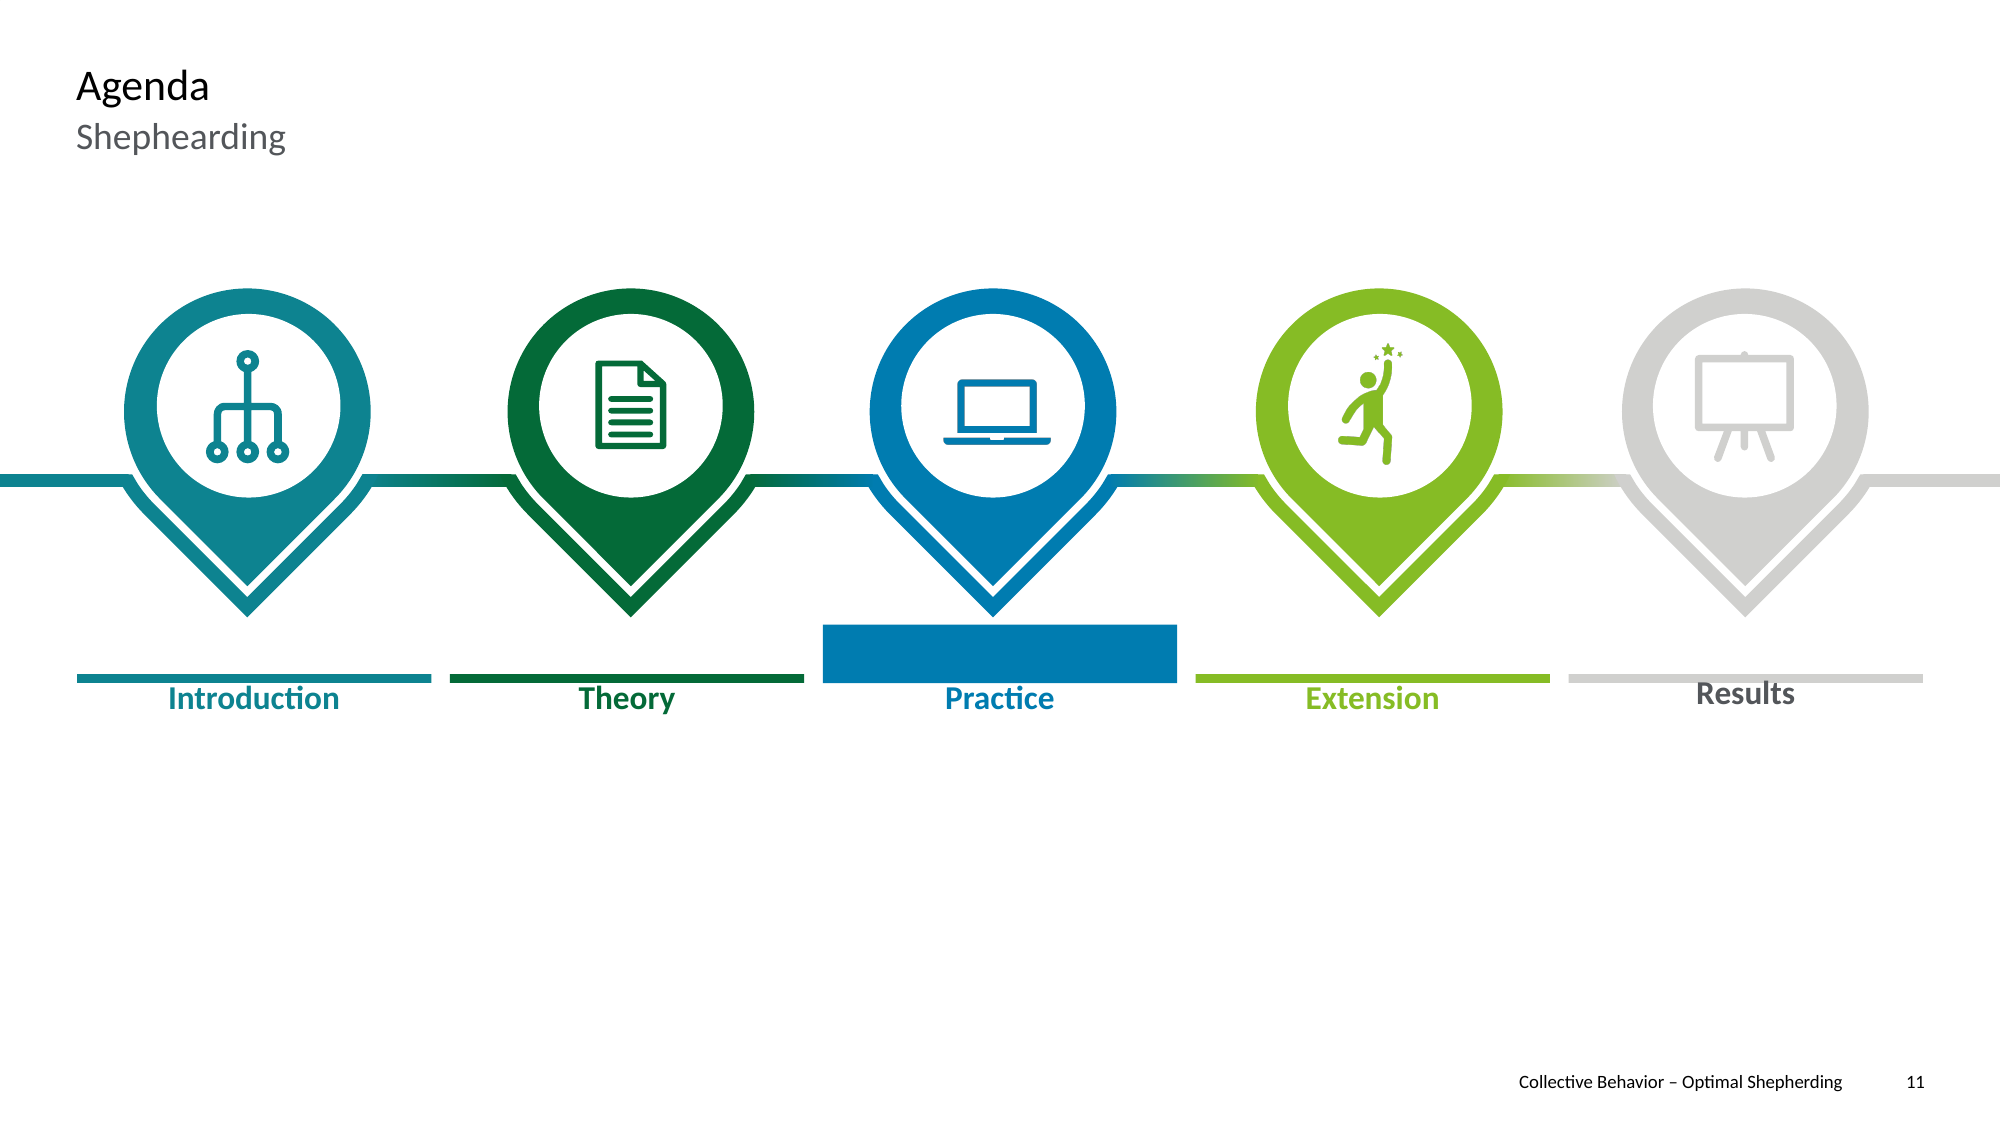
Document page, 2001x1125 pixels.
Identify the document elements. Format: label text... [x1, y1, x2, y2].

text_box [0, 474, 110, 487]
list Shephearding [76, 112, 1926, 237]
text_box [1880, 474, 2000, 487]
text_box Practice [822, 523, 1178, 793]
text_box [1515, 474, 1608, 487]
text_box [507, 288, 755, 587]
text_box [750, 474, 856, 487]
text_box Extension [1195, 523, 1550, 793]
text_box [1247, 288, 1511, 618]
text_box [861, 288, 1125, 618]
text_box [1129, 474, 1242, 487]
text_box Introduction [77, 523, 432, 793]
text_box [595, 360, 667, 450]
text_box Results [1568, 523, 1923, 773]
picture [941, 356, 1053, 468]
title Agenda [76, 56, 1926, 112]
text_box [115, 288, 379, 618]
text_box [1613, 288, 1877, 618]
text_box [499, 474, 756, 618]
text_box Theory [449, 523, 805, 793]
picture [1307, 339, 1438, 470]
text_box [539, 313, 723, 498]
text_box [383, 474, 505, 487]
